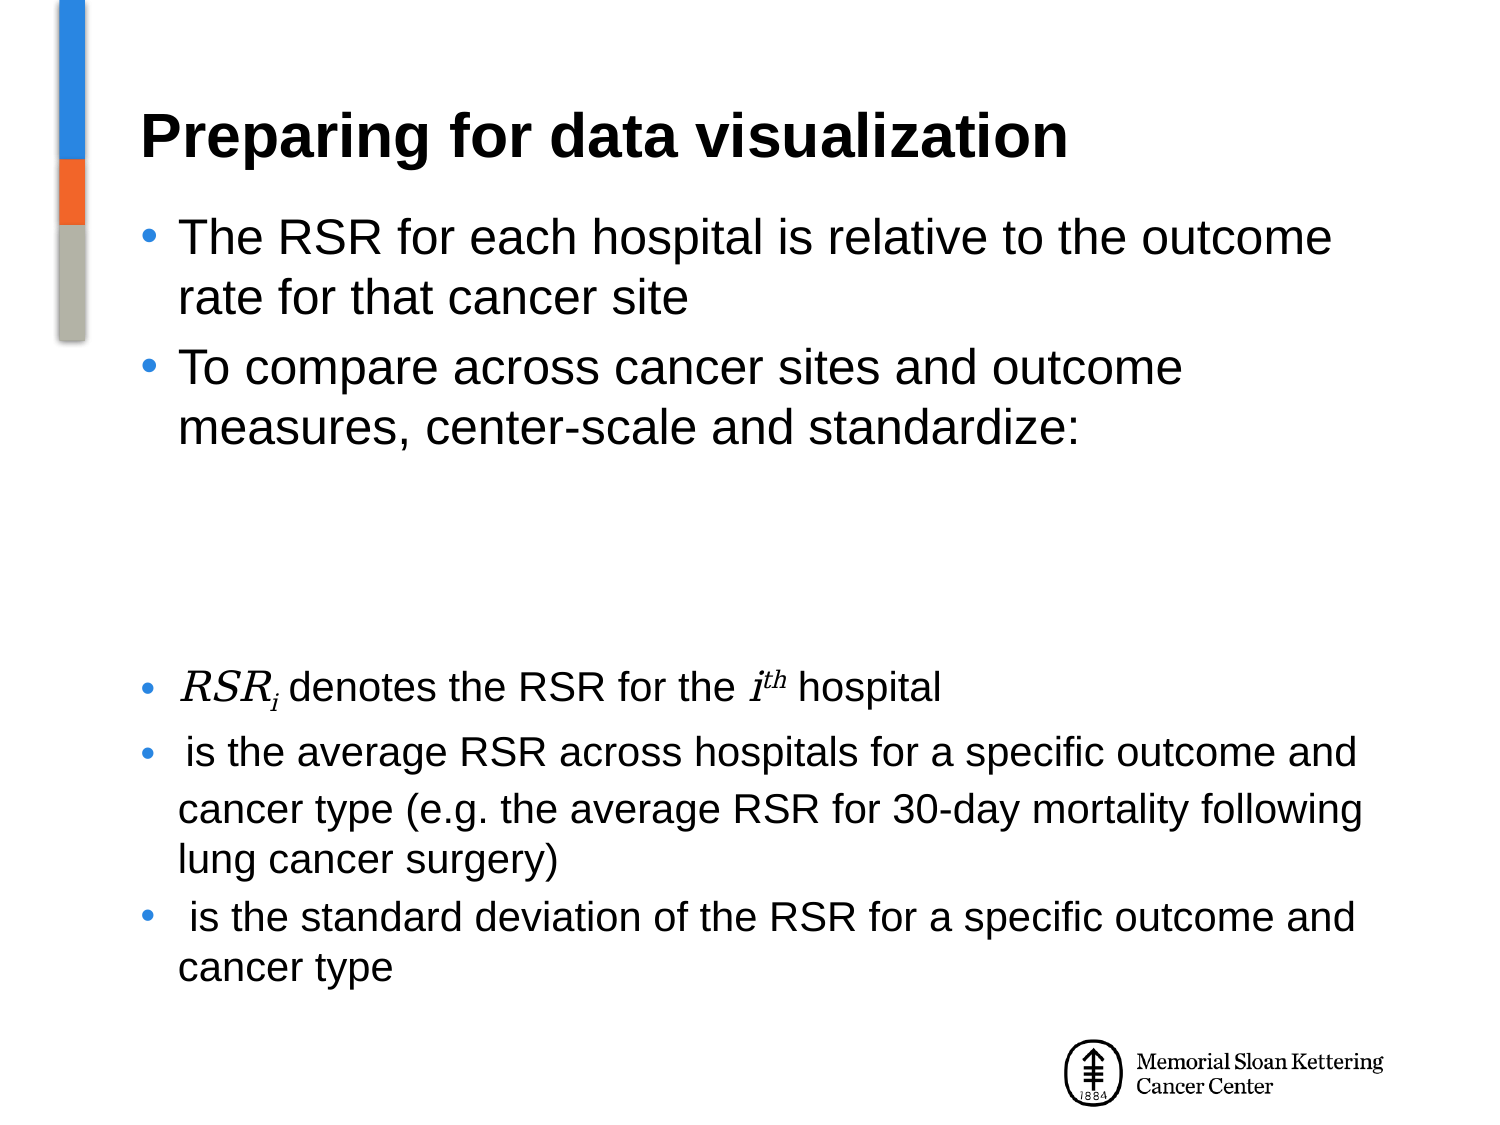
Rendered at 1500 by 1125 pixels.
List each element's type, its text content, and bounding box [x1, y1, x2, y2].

title Preparing for data visualization [125, 48, 1386, 178]
